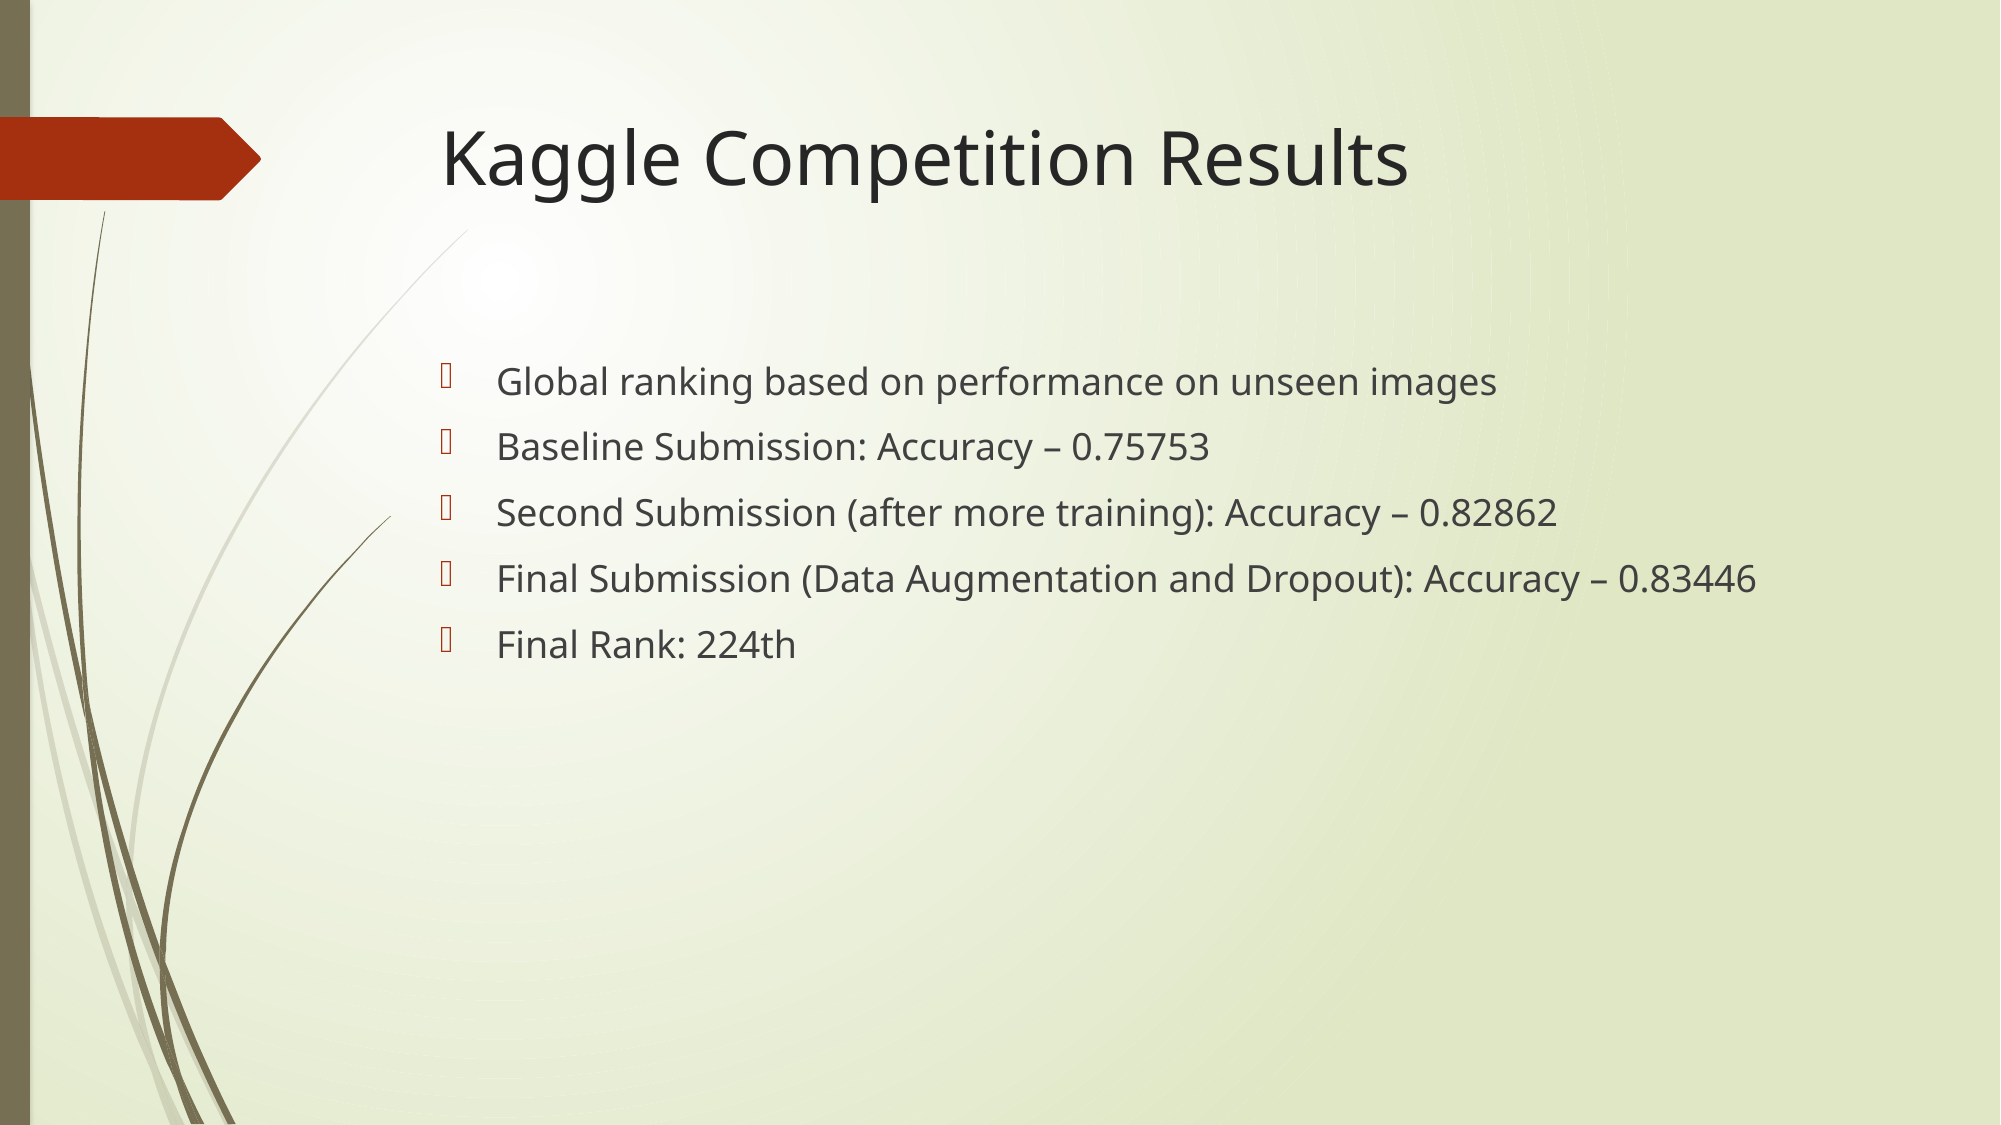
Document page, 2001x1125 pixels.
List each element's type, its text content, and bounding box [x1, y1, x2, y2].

list Global ranking based on performance on unseen images Baseline Submission: Accuracy – 0.75753 Second Submission (after more training): Accuracy – 0.82862 Final Submission (Data Augmentation and Dropout): Accuracy – 0.83446 Final Rank: 224th [424, 350, 1888, 970]
title Kaggle Competition Results [425, 102, 1888, 313]
